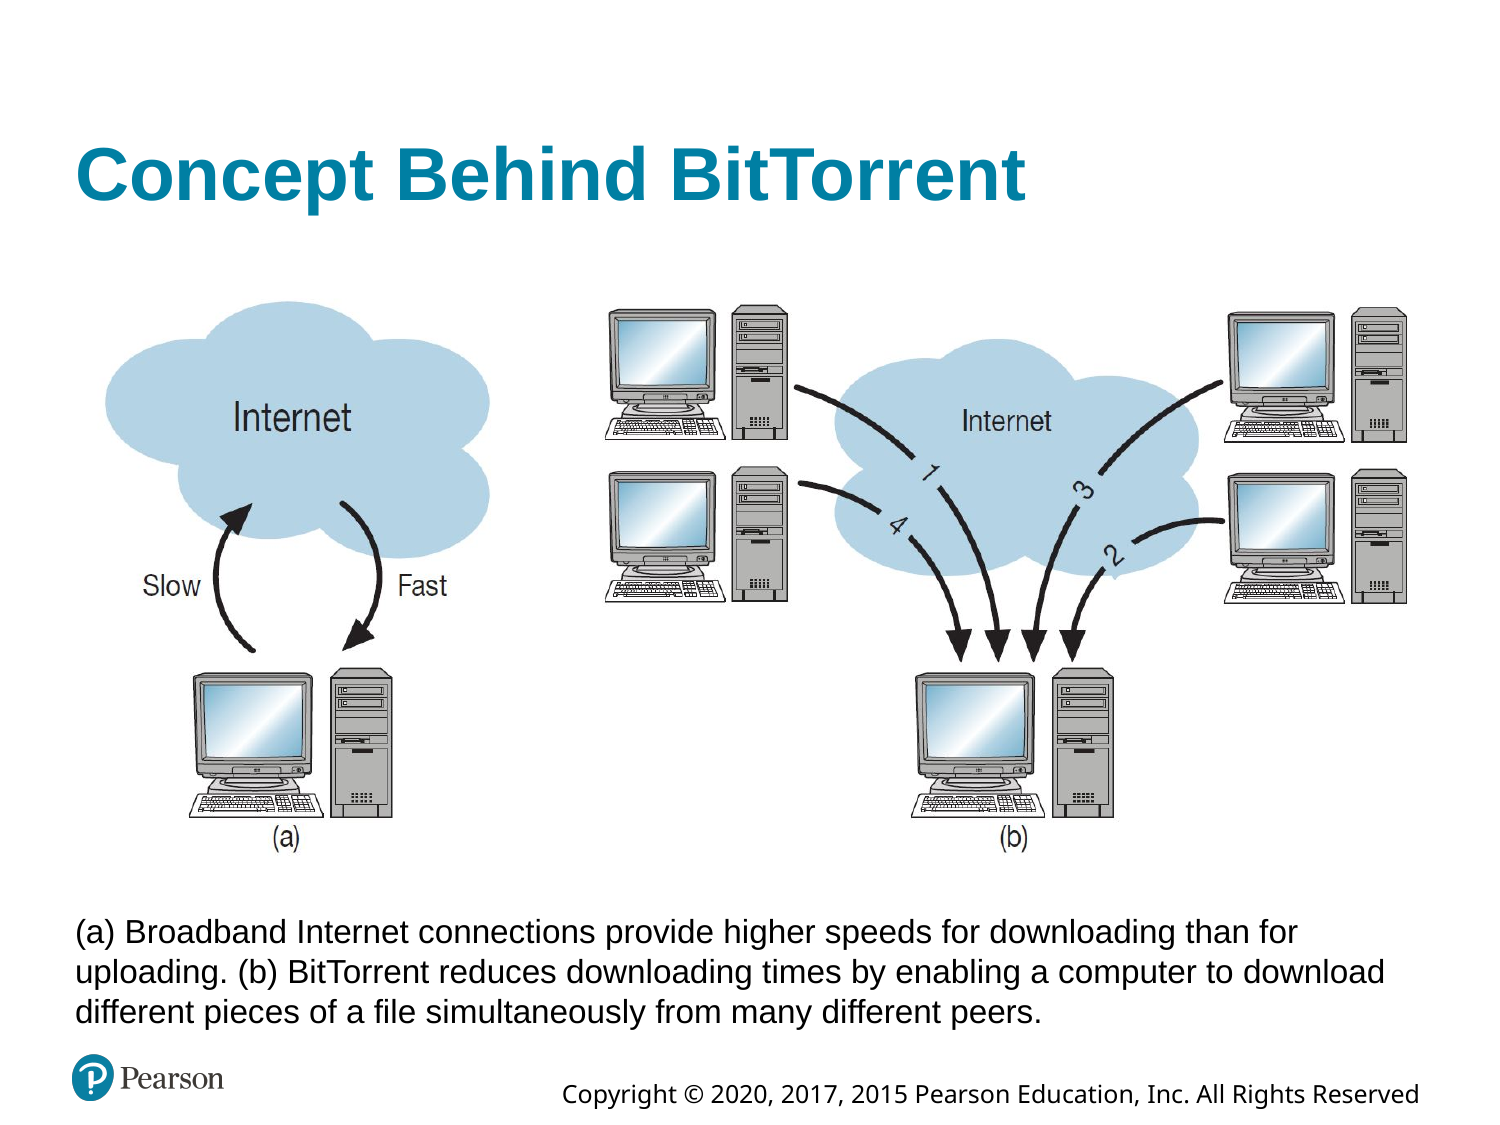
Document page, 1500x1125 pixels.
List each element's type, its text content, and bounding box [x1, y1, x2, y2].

picture [98, 1054, 224, 1101]
picture [72, 1087, 83, 1101]
picture [80, 1063, 106, 1088]
title Concept Behind BitTorrent [75, 35, 1425, 216]
picture [84, 284, 1416, 857]
picture [72, 1054, 88, 1070]
list (a) Broadband Internet connections provide higher speeds for downloading than for uploading. (b) BitTorrent reduces downloading times by enabling a computer to download different pieces of a file simultaneously from many different peers. [75, 909, 1425, 1036]
